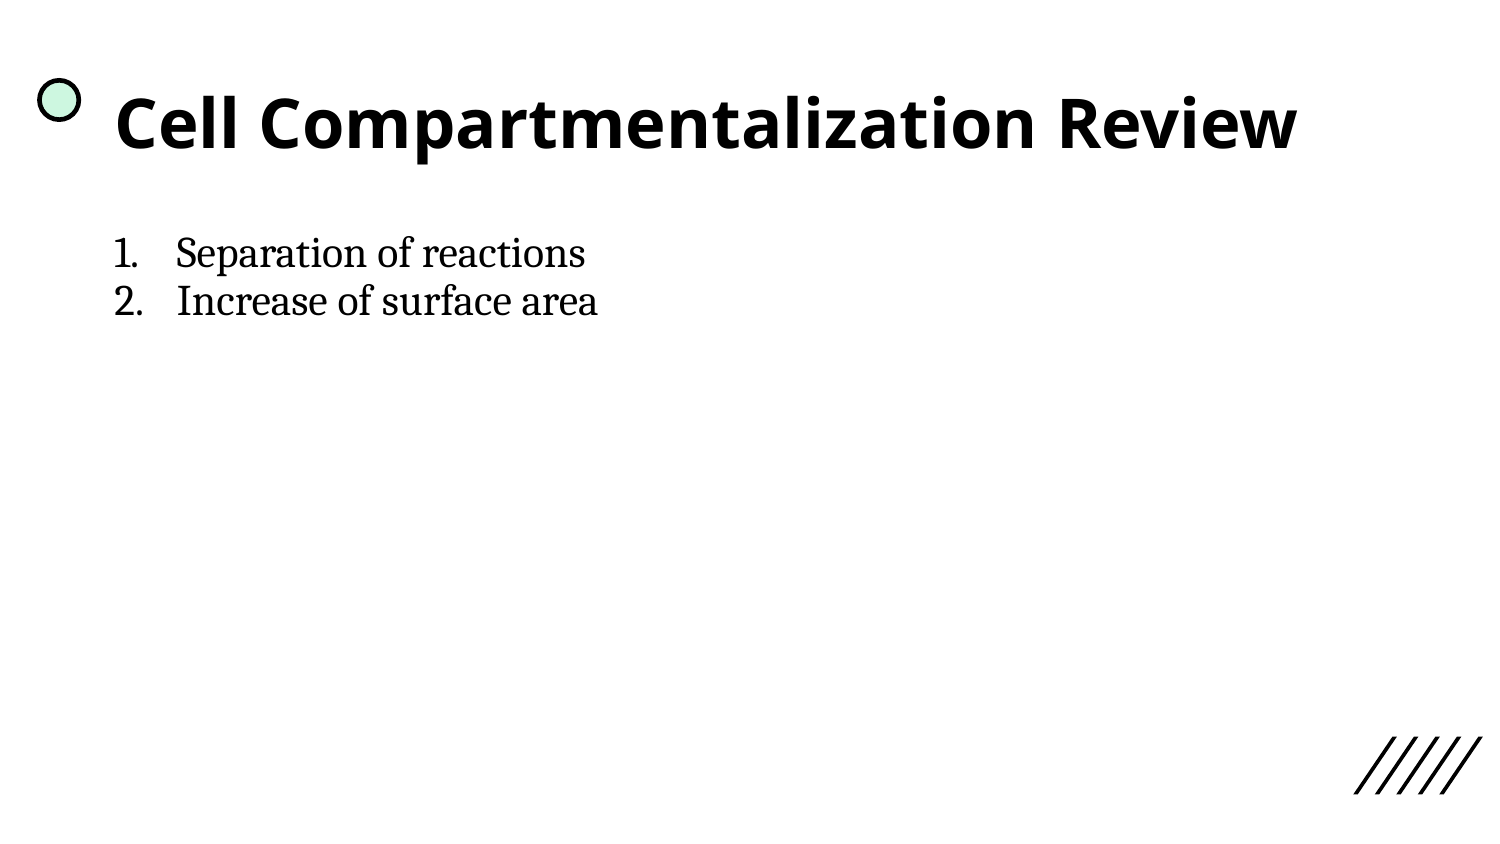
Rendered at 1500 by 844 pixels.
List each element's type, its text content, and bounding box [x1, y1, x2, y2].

title Cell Compartmentalization Review [103, 44, 1397, 208]
list Separation of reactions Increase of surface area [103, 224, 1397, 760]
